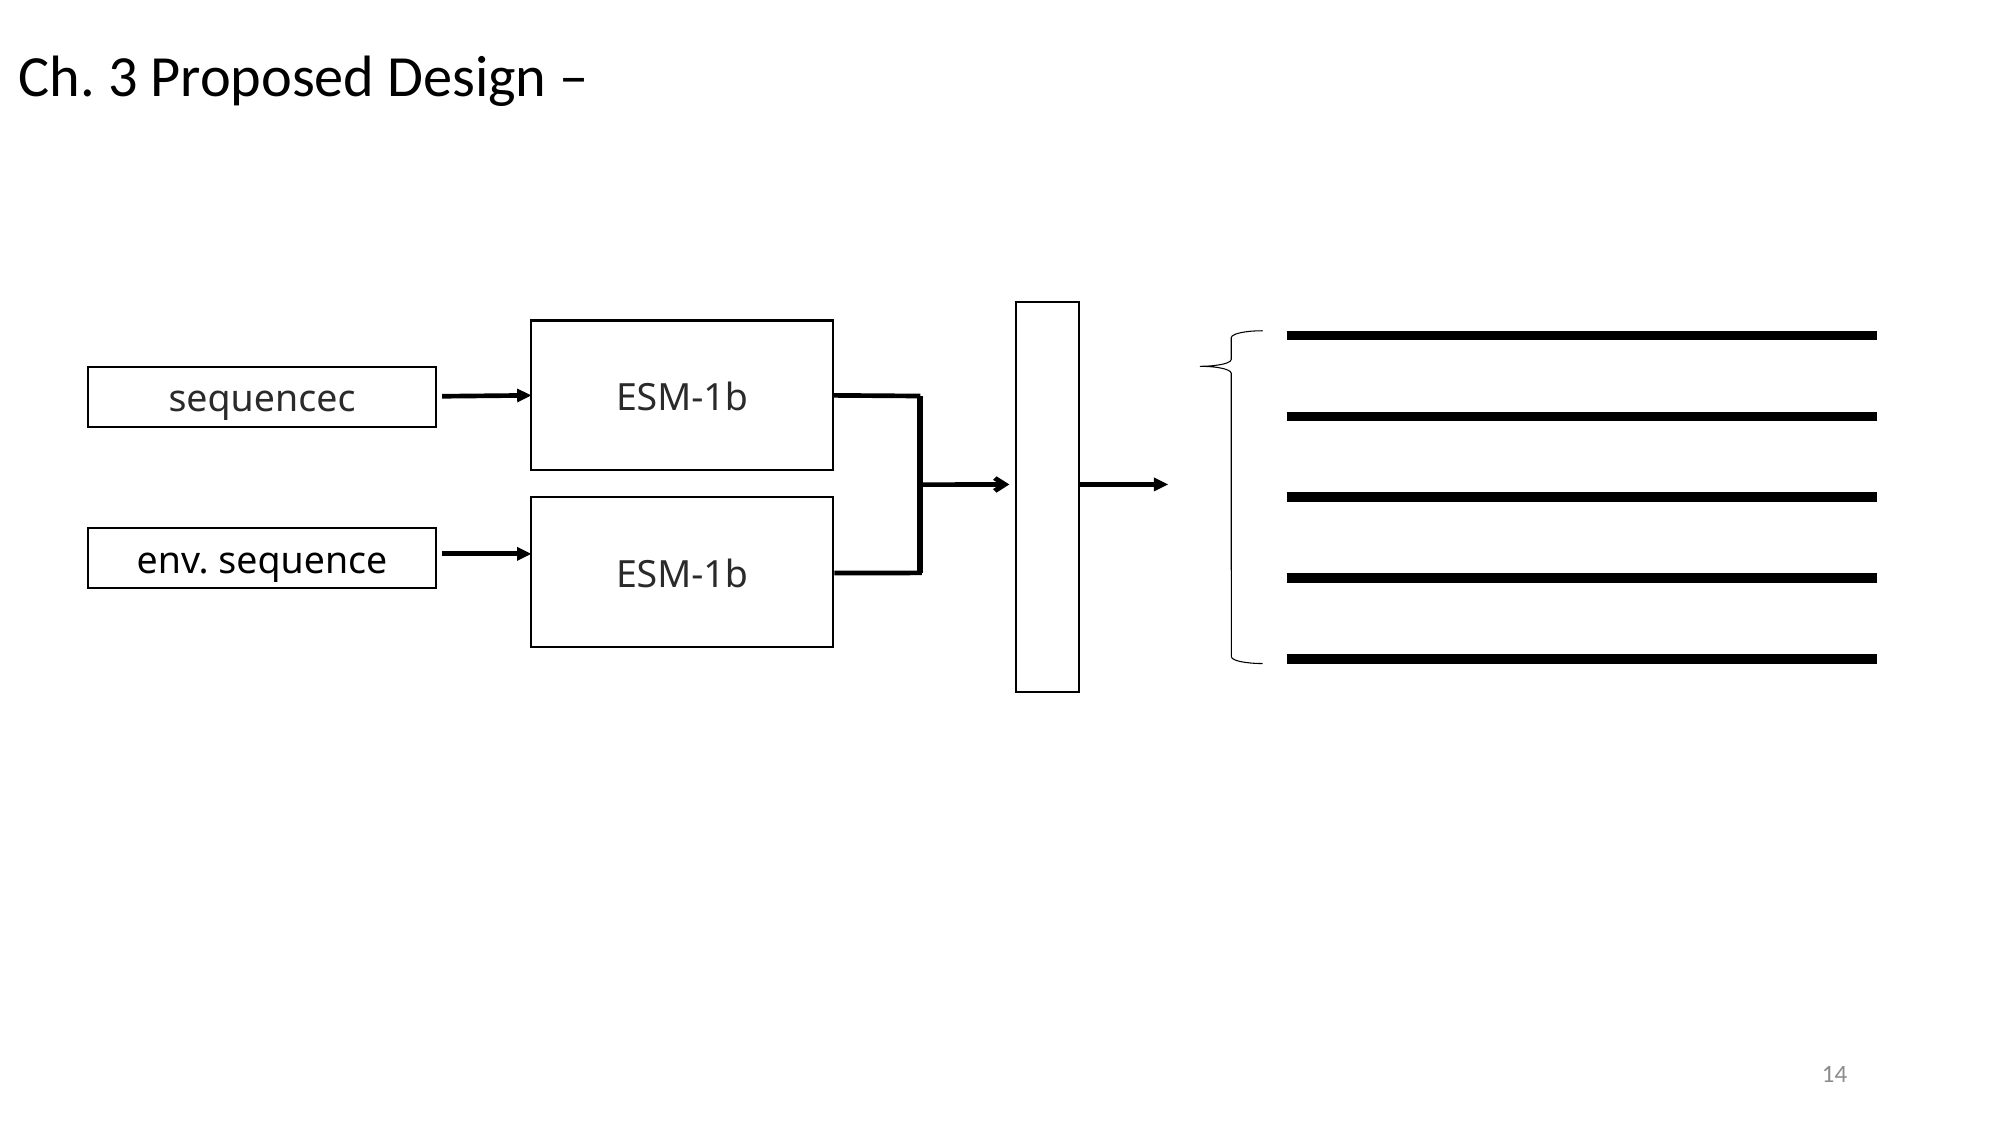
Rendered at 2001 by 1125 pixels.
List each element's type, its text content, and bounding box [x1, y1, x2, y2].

text_box sequencec [87, 366, 437, 428]
text_box ESM-1b [530, 496, 834, 648]
text_box env. sequence [87, 527, 437, 589]
text_box Ch. 3 Proposed Design – [4, 30, 618, 115]
slide_number 14 [1412, 1042, 1863, 1103]
text_box [1015, 301, 1080, 693]
text_box ESM-1b [530, 319, 834, 471]
text_box [1199, 330, 1263, 665]
